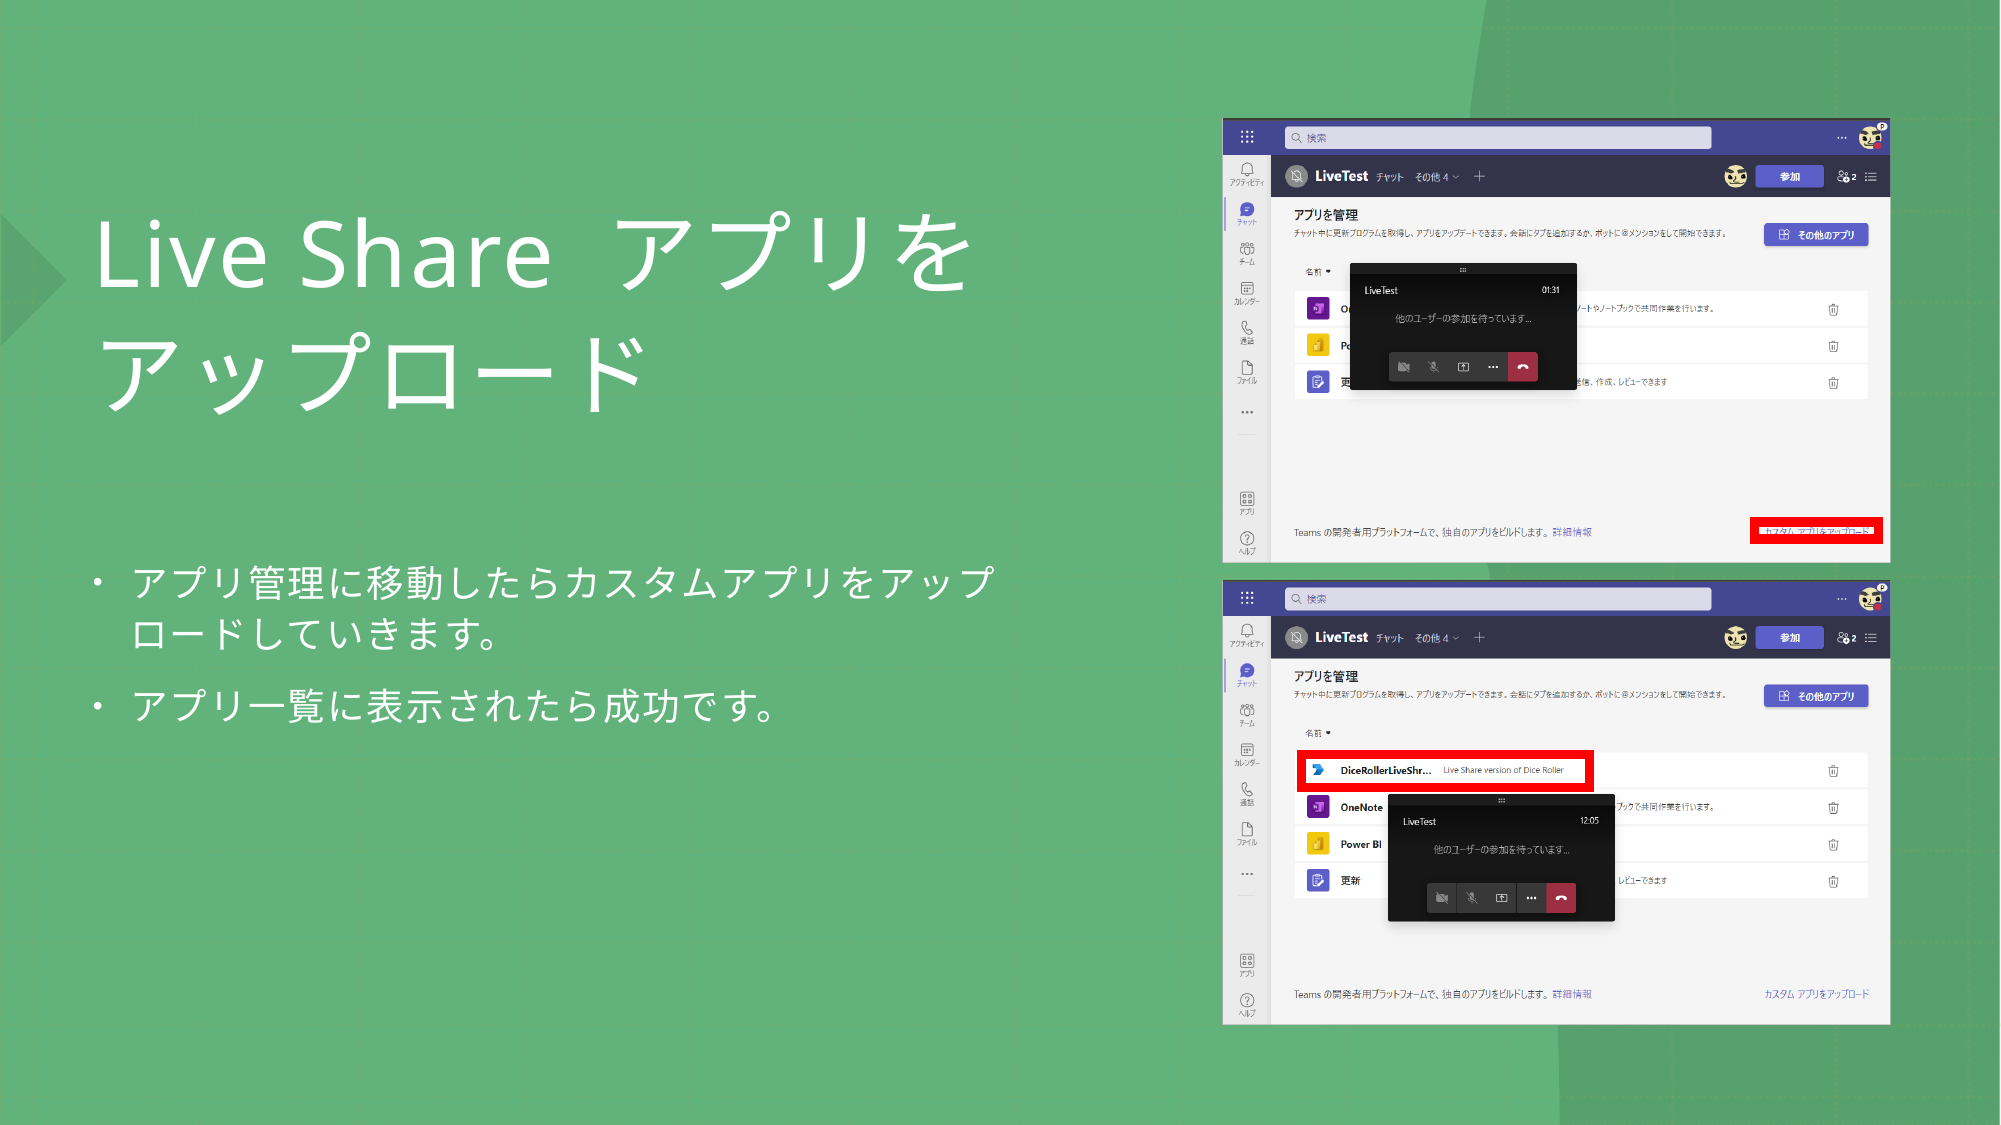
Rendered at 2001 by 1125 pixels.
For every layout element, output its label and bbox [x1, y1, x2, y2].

text_box [0, 0, 2000, 1125]
text_box [1222, 118, 1891, 1025]
